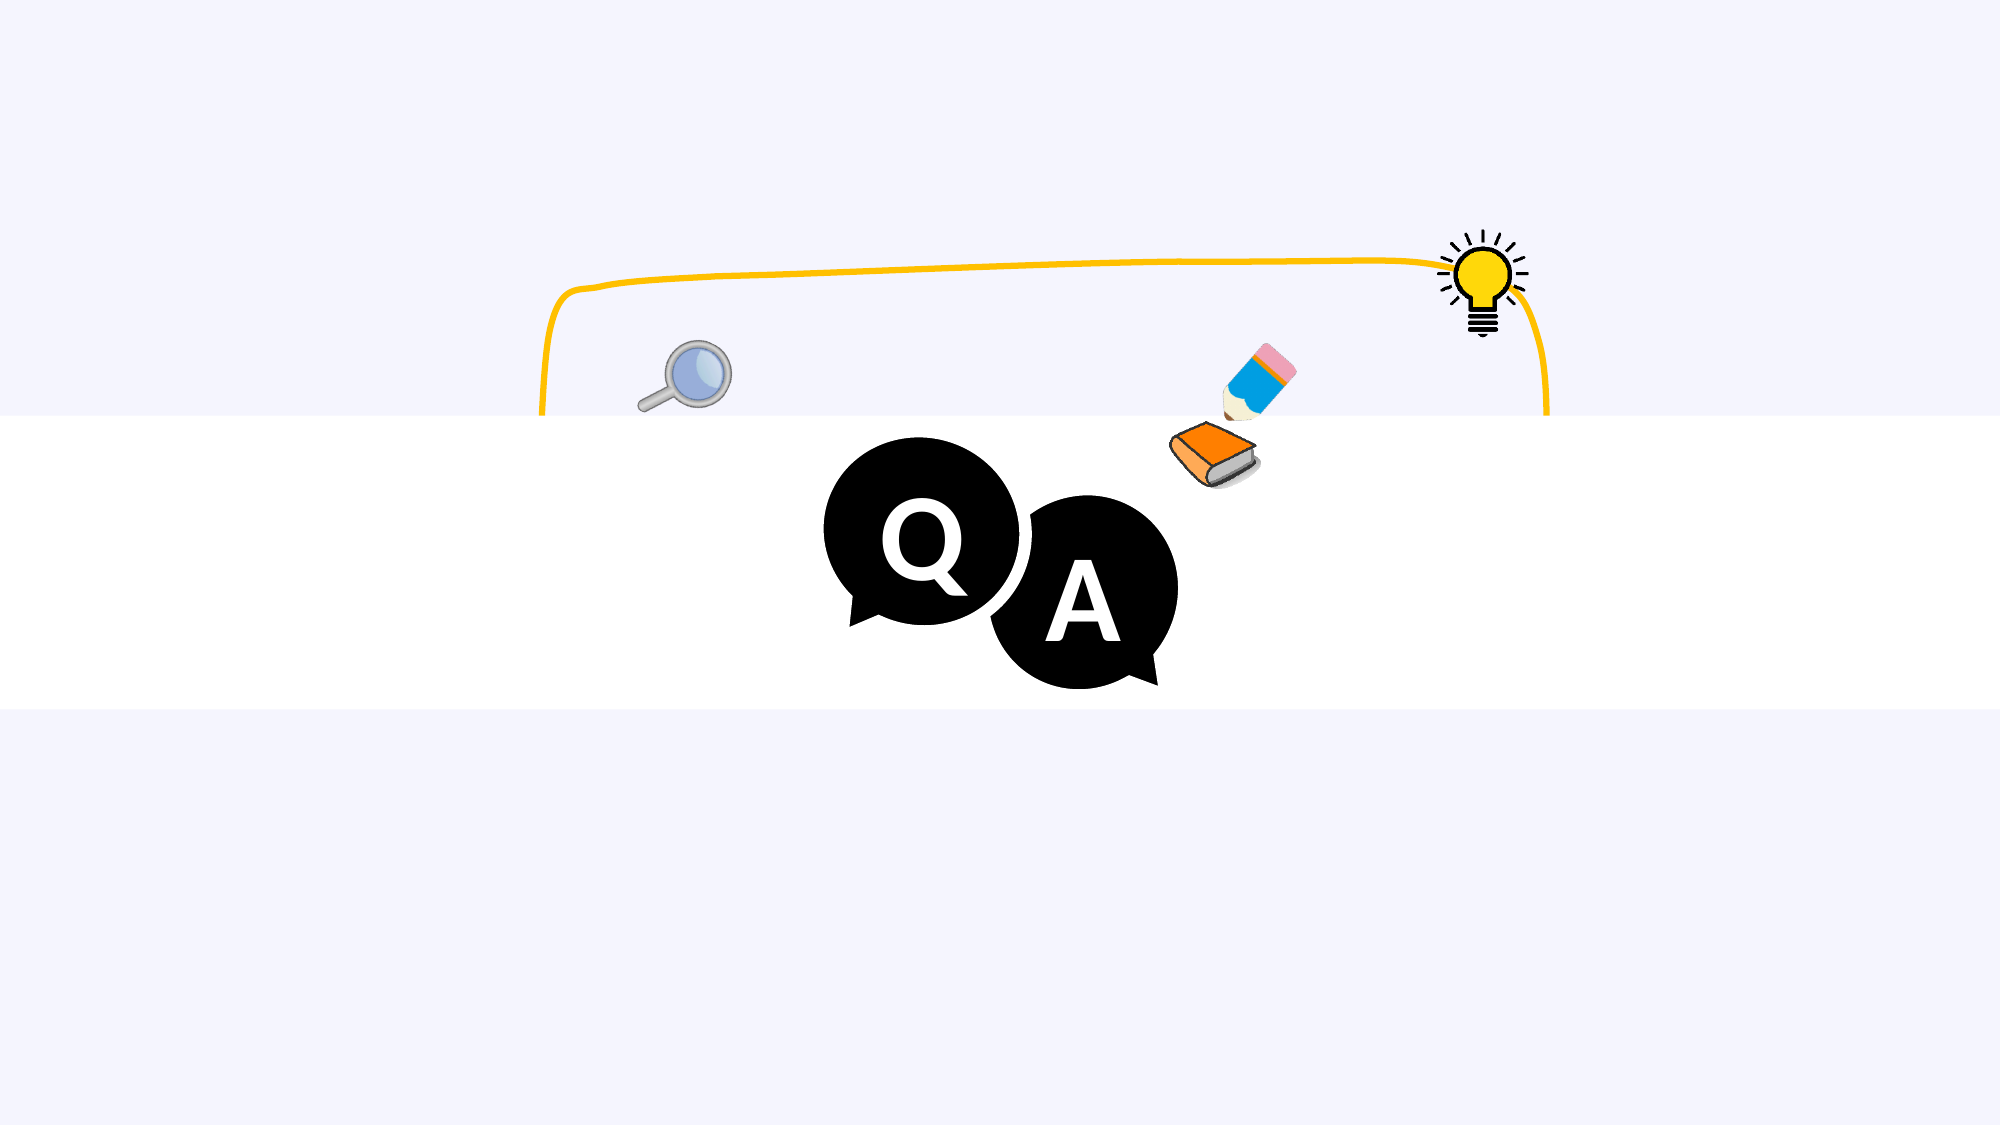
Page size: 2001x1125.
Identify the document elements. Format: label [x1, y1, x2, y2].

title [0, 415, 2000, 710]
picture [1169, 336, 1306, 489]
text_box [540, 259, 1548, 415]
picture [636, 326, 742, 441]
text_box [816, 431, 1184, 697]
picture [1419, 223, 1546, 351]
